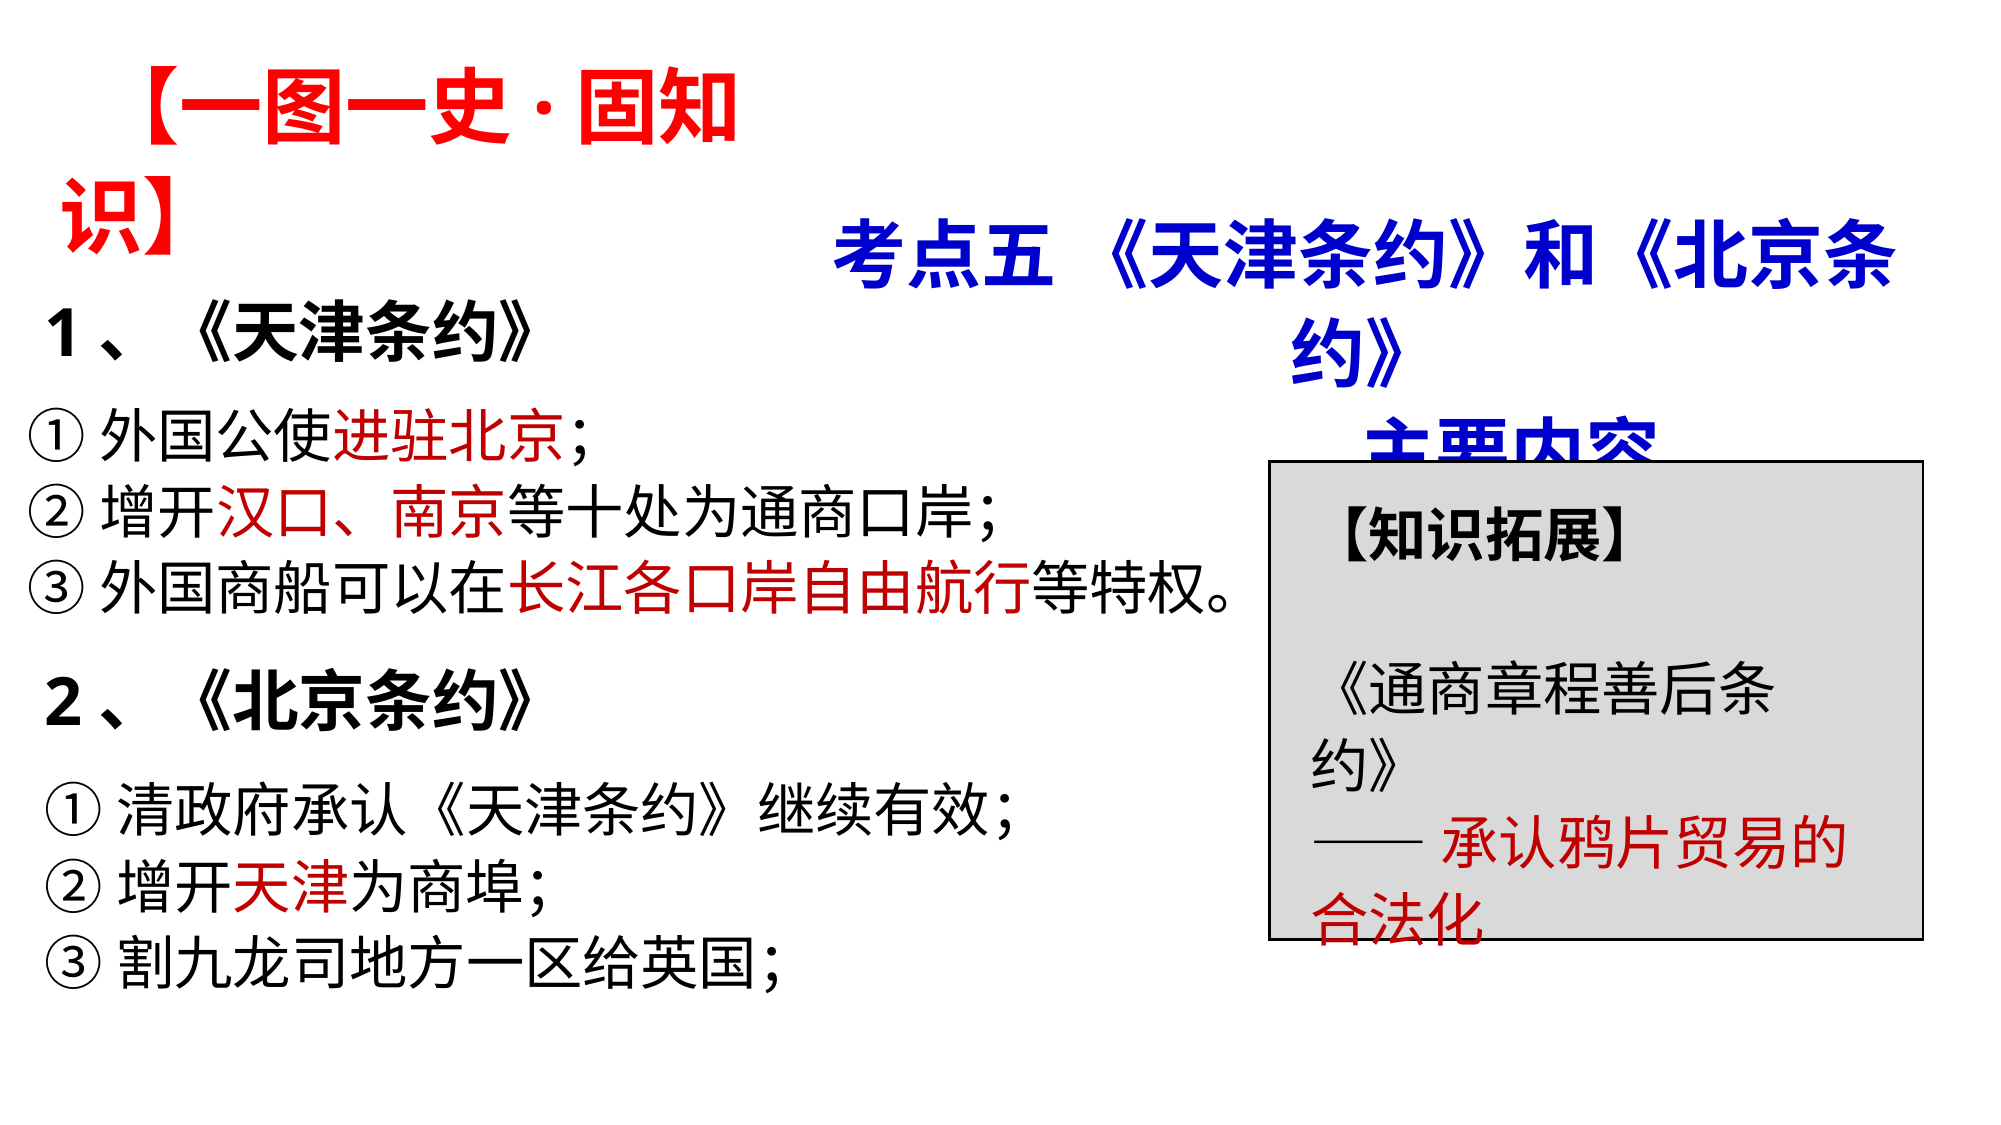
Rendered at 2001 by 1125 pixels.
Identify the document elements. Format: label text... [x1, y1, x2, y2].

text_box 【一图一史·固知识】 [51, 35, 917, 272]
text_box 1、《天津条约》 2、《北京条约》 [29, 630, 1043, 759]
text_box ①外国公使进驻北京； ②增开汉口、南京等十处为通商口岸； ③外国商船可以在长江各口岸自由航行等特权。 [12, 385, 1303, 630]
text_box [1269, 460, 1924, 941]
text_box 考点五 《天津条约》和《北京条约》 主要内容 [754, 190, 1977, 504]
text_box 【知识拓展】 《通商章程善后条约》 ——承认鸦片贸易的合法化 [1302, 483, 1890, 961]
text_box ①清政府承认《天津条约》继续有效； ②增开天津为商埠； ③割九龙司地方一区给英国； [29, 759, 1199, 1004]
text_box 1、《天津条约》 2、《北京条约》 [29, 288, 754, 385]
